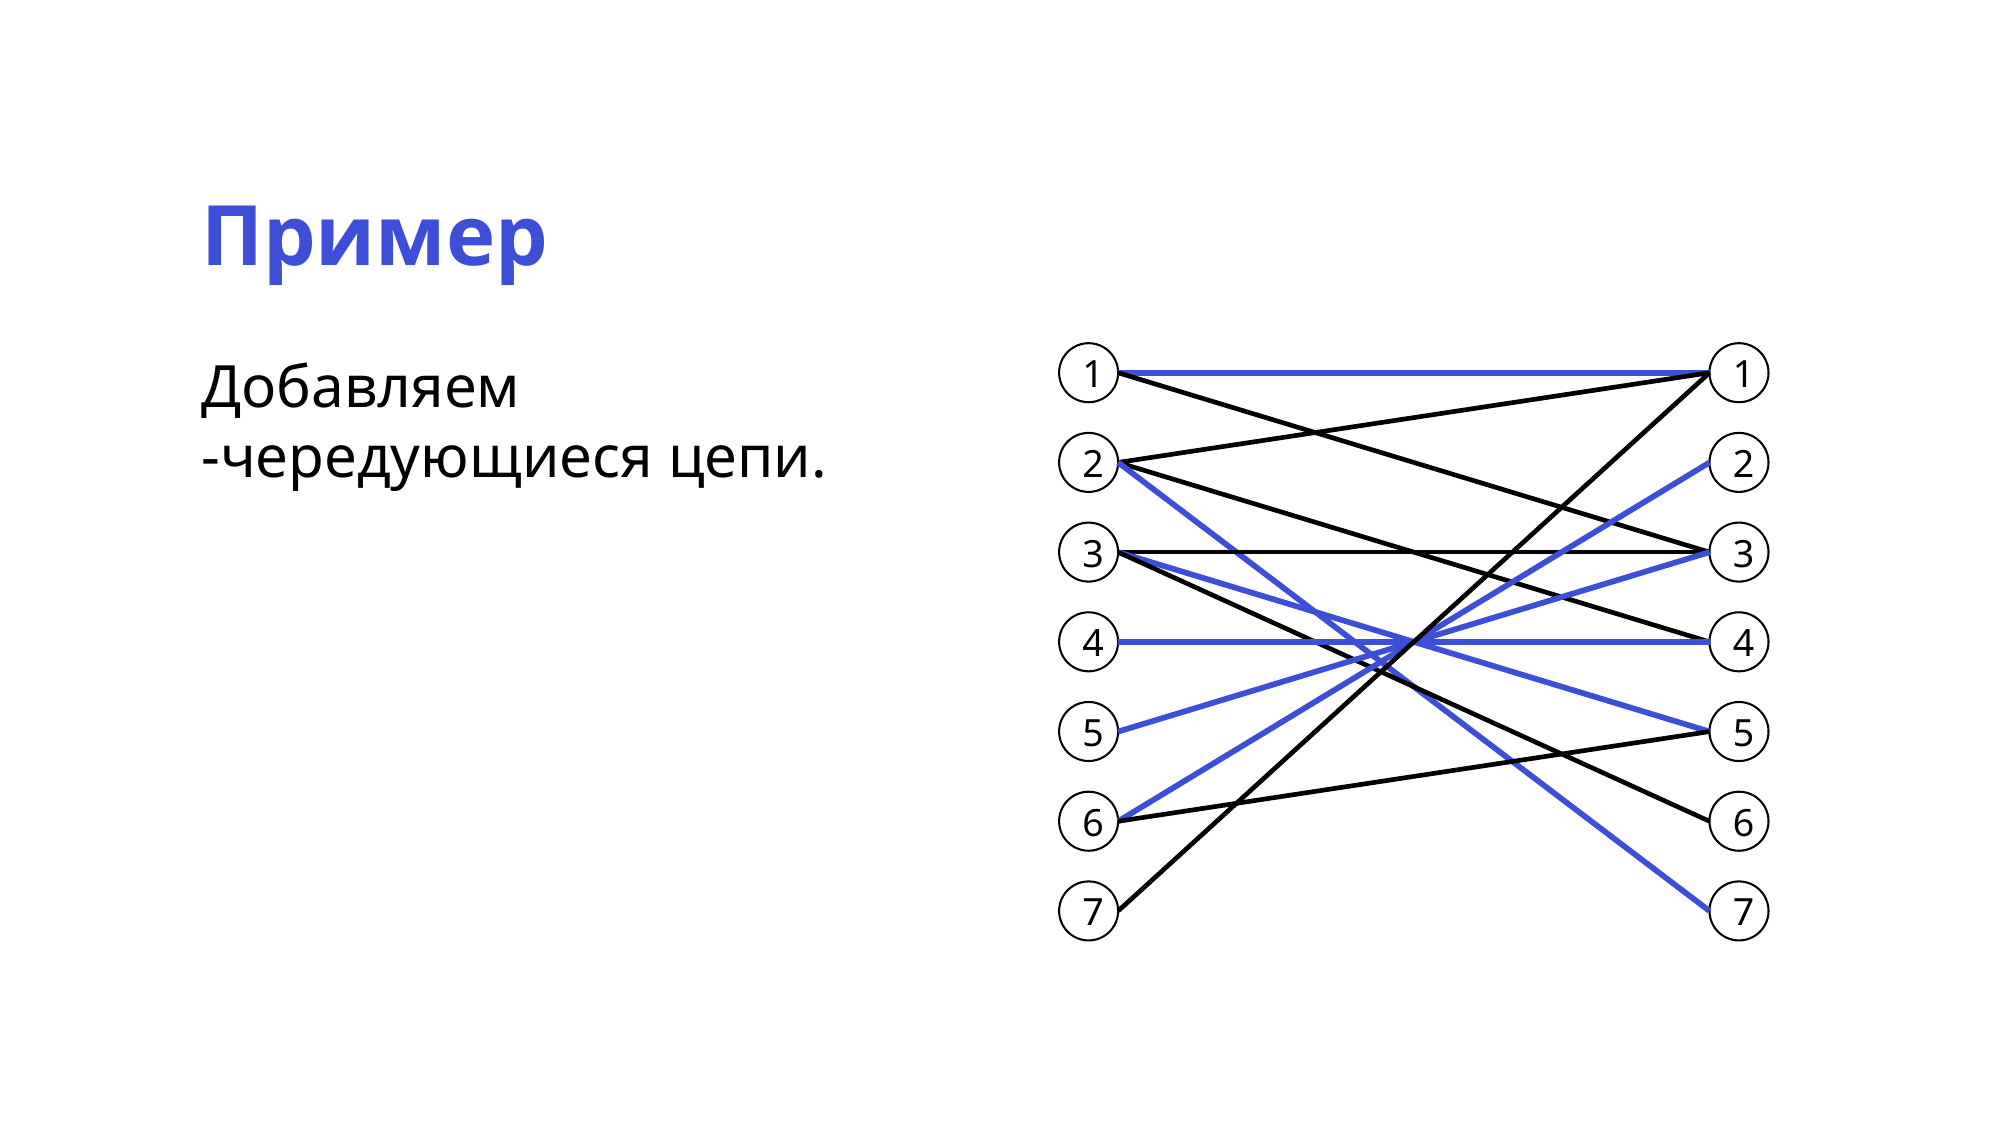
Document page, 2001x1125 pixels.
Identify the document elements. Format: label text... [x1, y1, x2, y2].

text_box 1 [1058, 342, 1120, 404]
text_box 7 [1058, 880, 1120, 942]
text_box 5 [1710, 700, 1770, 763]
text_box 4 [1710, 611, 1770, 673]
text_box 3 [1710, 521, 1770, 583]
text_box 1 [1708, 342, 1770, 404]
text_box 6 [1710, 790, 1770, 852]
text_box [1118, 372, 1710, 911]
text_box 2 [1710, 431, 1770, 493]
text_box 6 [1058, 790, 1118, 852]
text_box Пример [186, 185, 1814, 306]
text_box 7 [1708, 880, 1770, 942]
text_box 2 [1058, 431, 1118, 493]
text_box 5 [1058, 700, 1118, 763]
text_box 4 [1058, 611, 1118, 673]
text_box 3 [1058, 521, 1118, 583]
